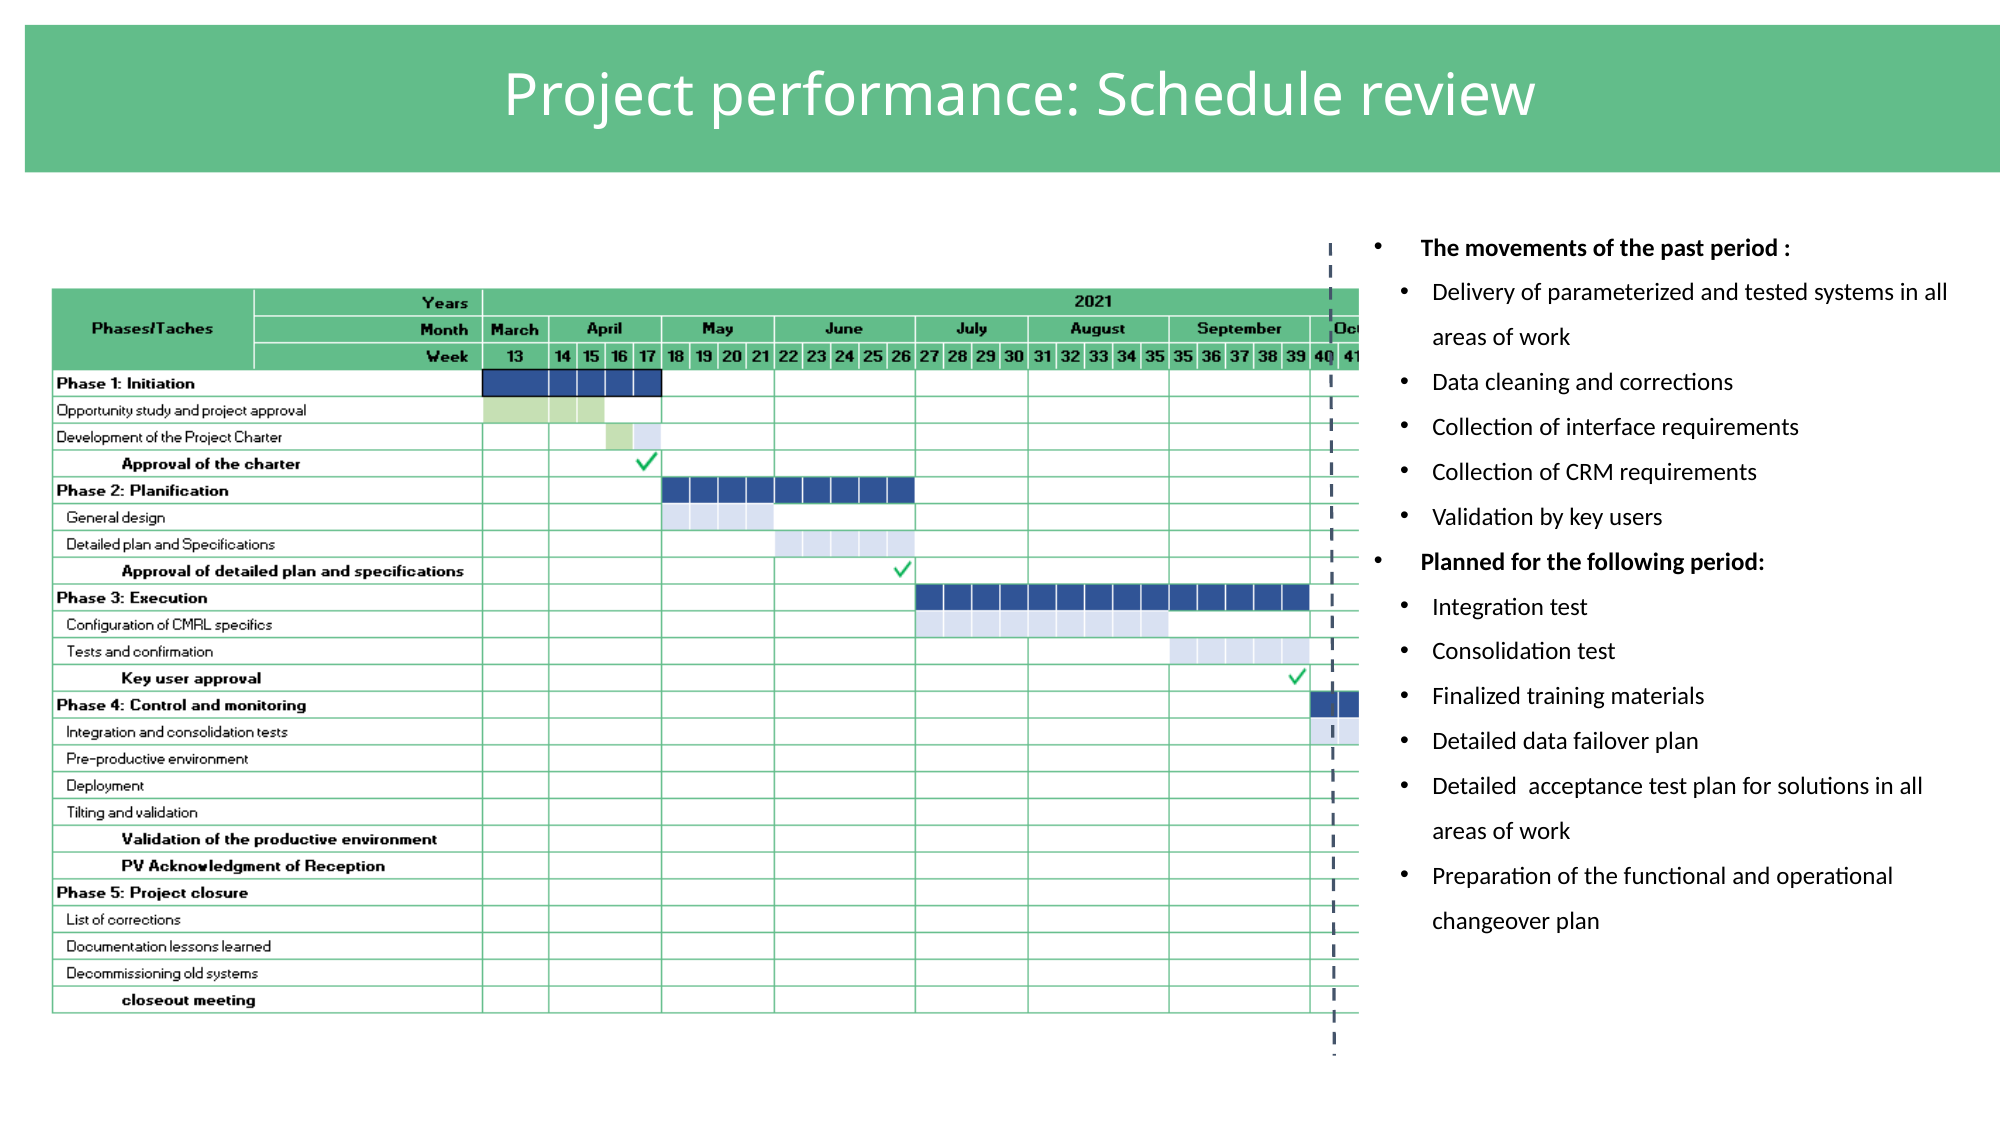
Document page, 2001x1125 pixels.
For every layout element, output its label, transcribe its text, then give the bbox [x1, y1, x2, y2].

picture [45, 283, 1330, 1018]
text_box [1330, 242, 1335, 1056]
text_box Project performance: Schedule review [96, 57, 1944, 137]
text_box The movements of the past period : Delivery of parameterized and tested systems in all areas of work Data cleaning and corrections Collection of interface requirements Collection of CRM requirements Validation by key users Planned for the following period: Integration test Consolidation test Finalized training materials Detailed data failover plan Detailed acceptance test plan for solutions in all areas of work Preparation of the functional and operational changeover plan [1358, 208, 1969, 1093]
picture [1335, 283, 1834, 1018]
text_box [24, 24, 2000, 173]
